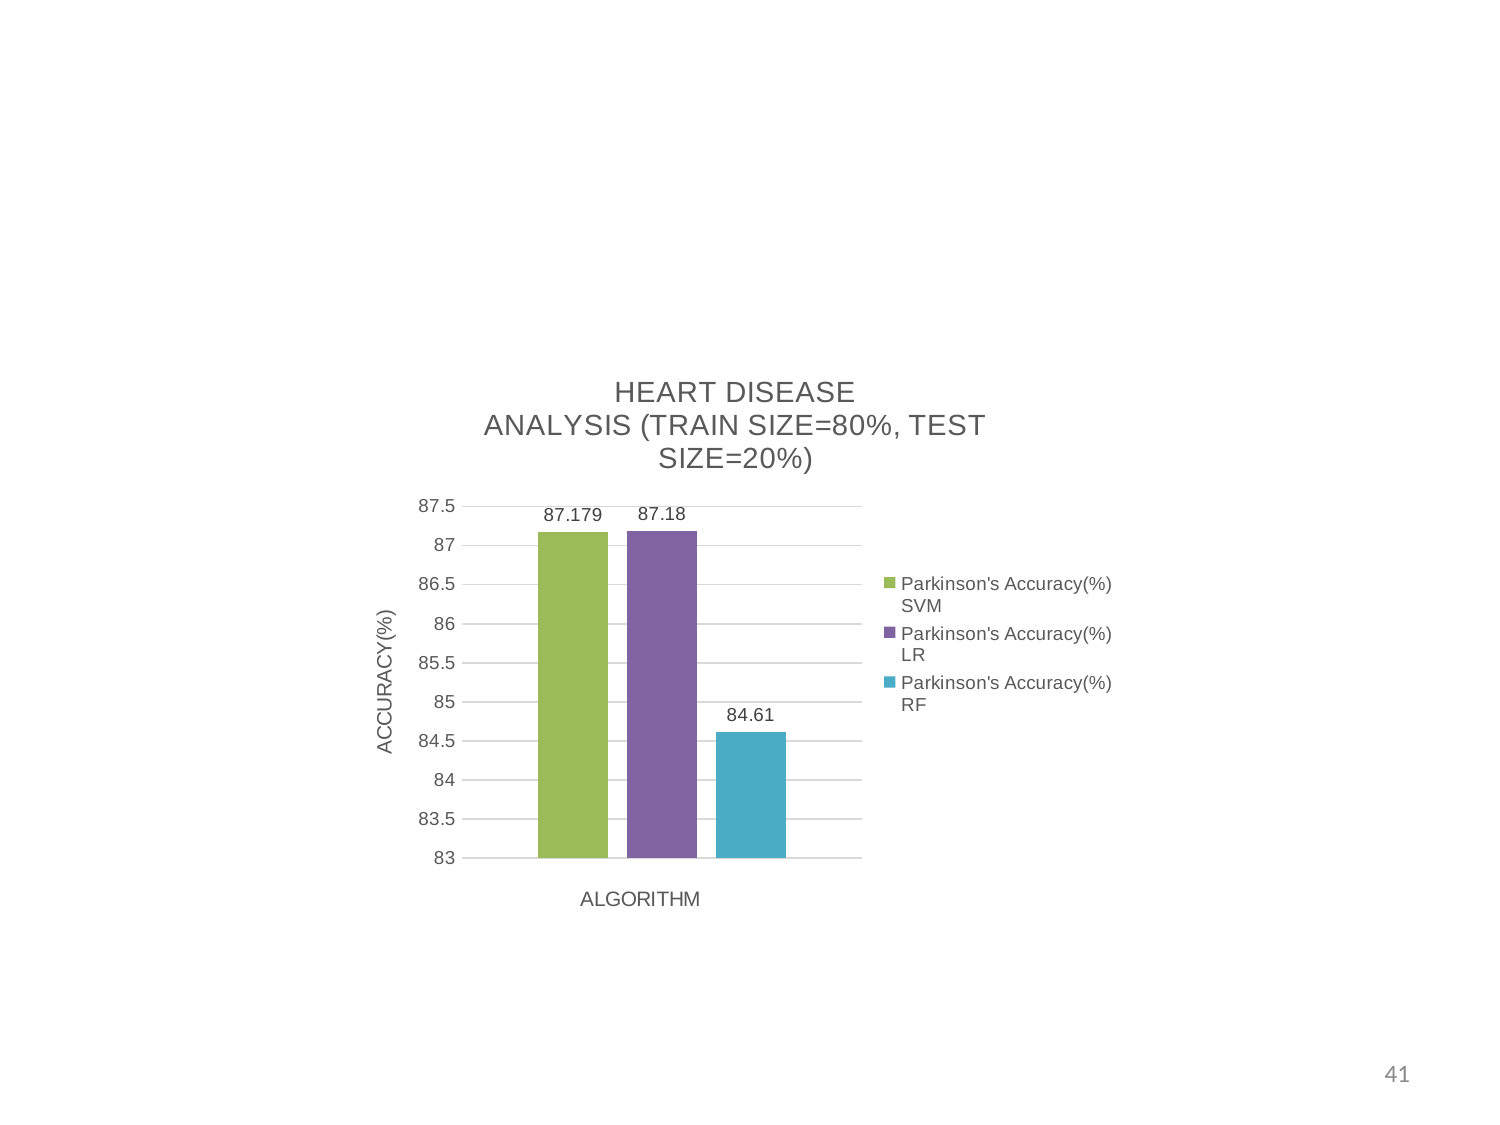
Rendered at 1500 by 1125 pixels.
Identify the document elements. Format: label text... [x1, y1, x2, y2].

slide_number 41 [1074, 1042, 1425, 1103]
chart [339, 347, 1132, 943]
